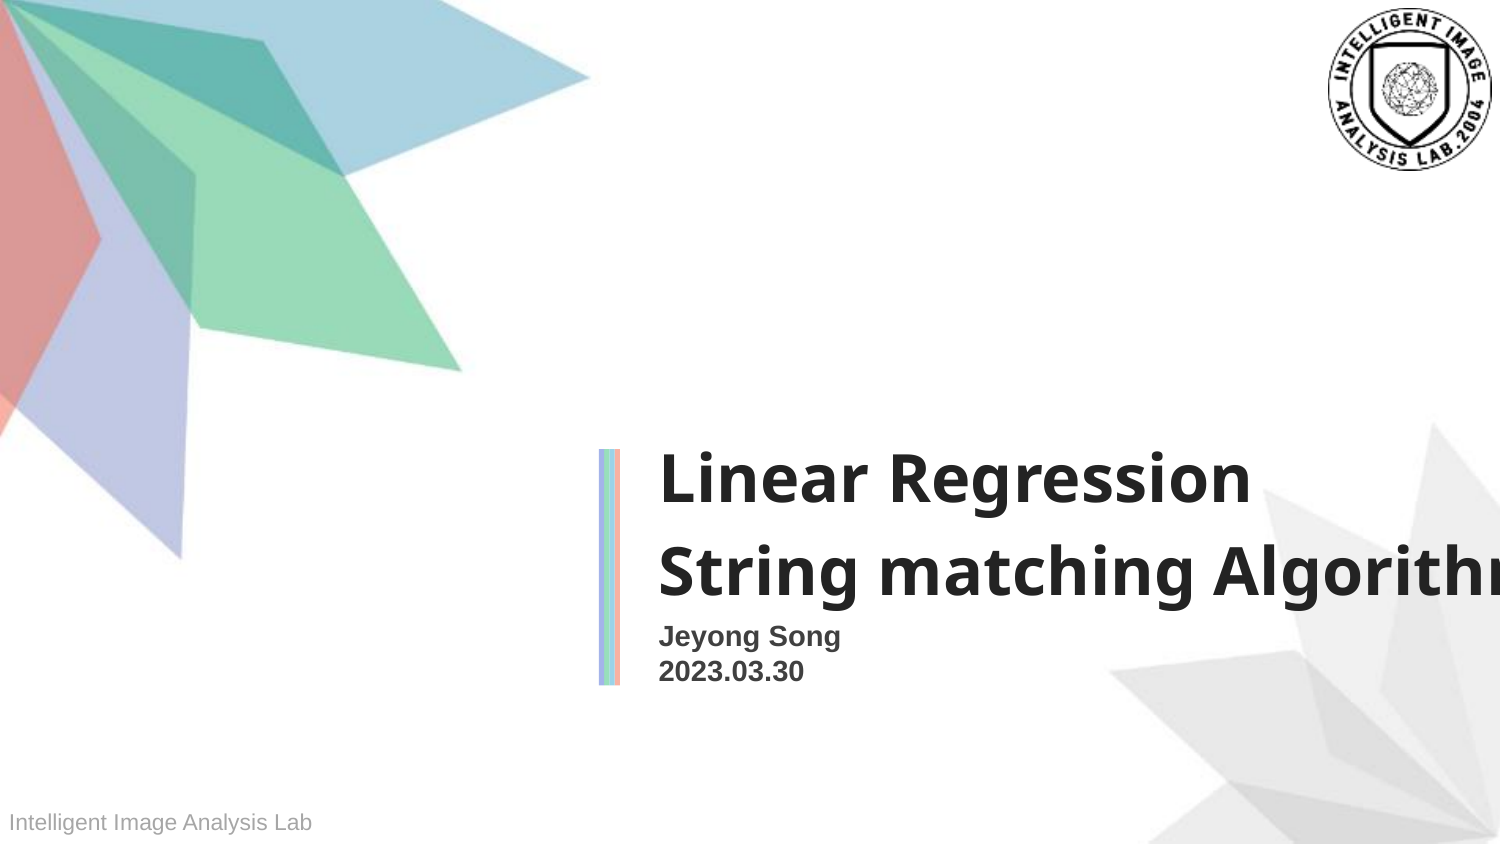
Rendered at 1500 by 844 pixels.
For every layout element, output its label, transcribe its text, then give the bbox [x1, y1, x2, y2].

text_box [598, 448, 621, 686]
list Linear Regression String matching Algorithm [643, 433, 1500, 610]
list Jeyong Song 2023.03.30 [643, 610, 1500, 694]
picture [0, 0, 1500, 844]
